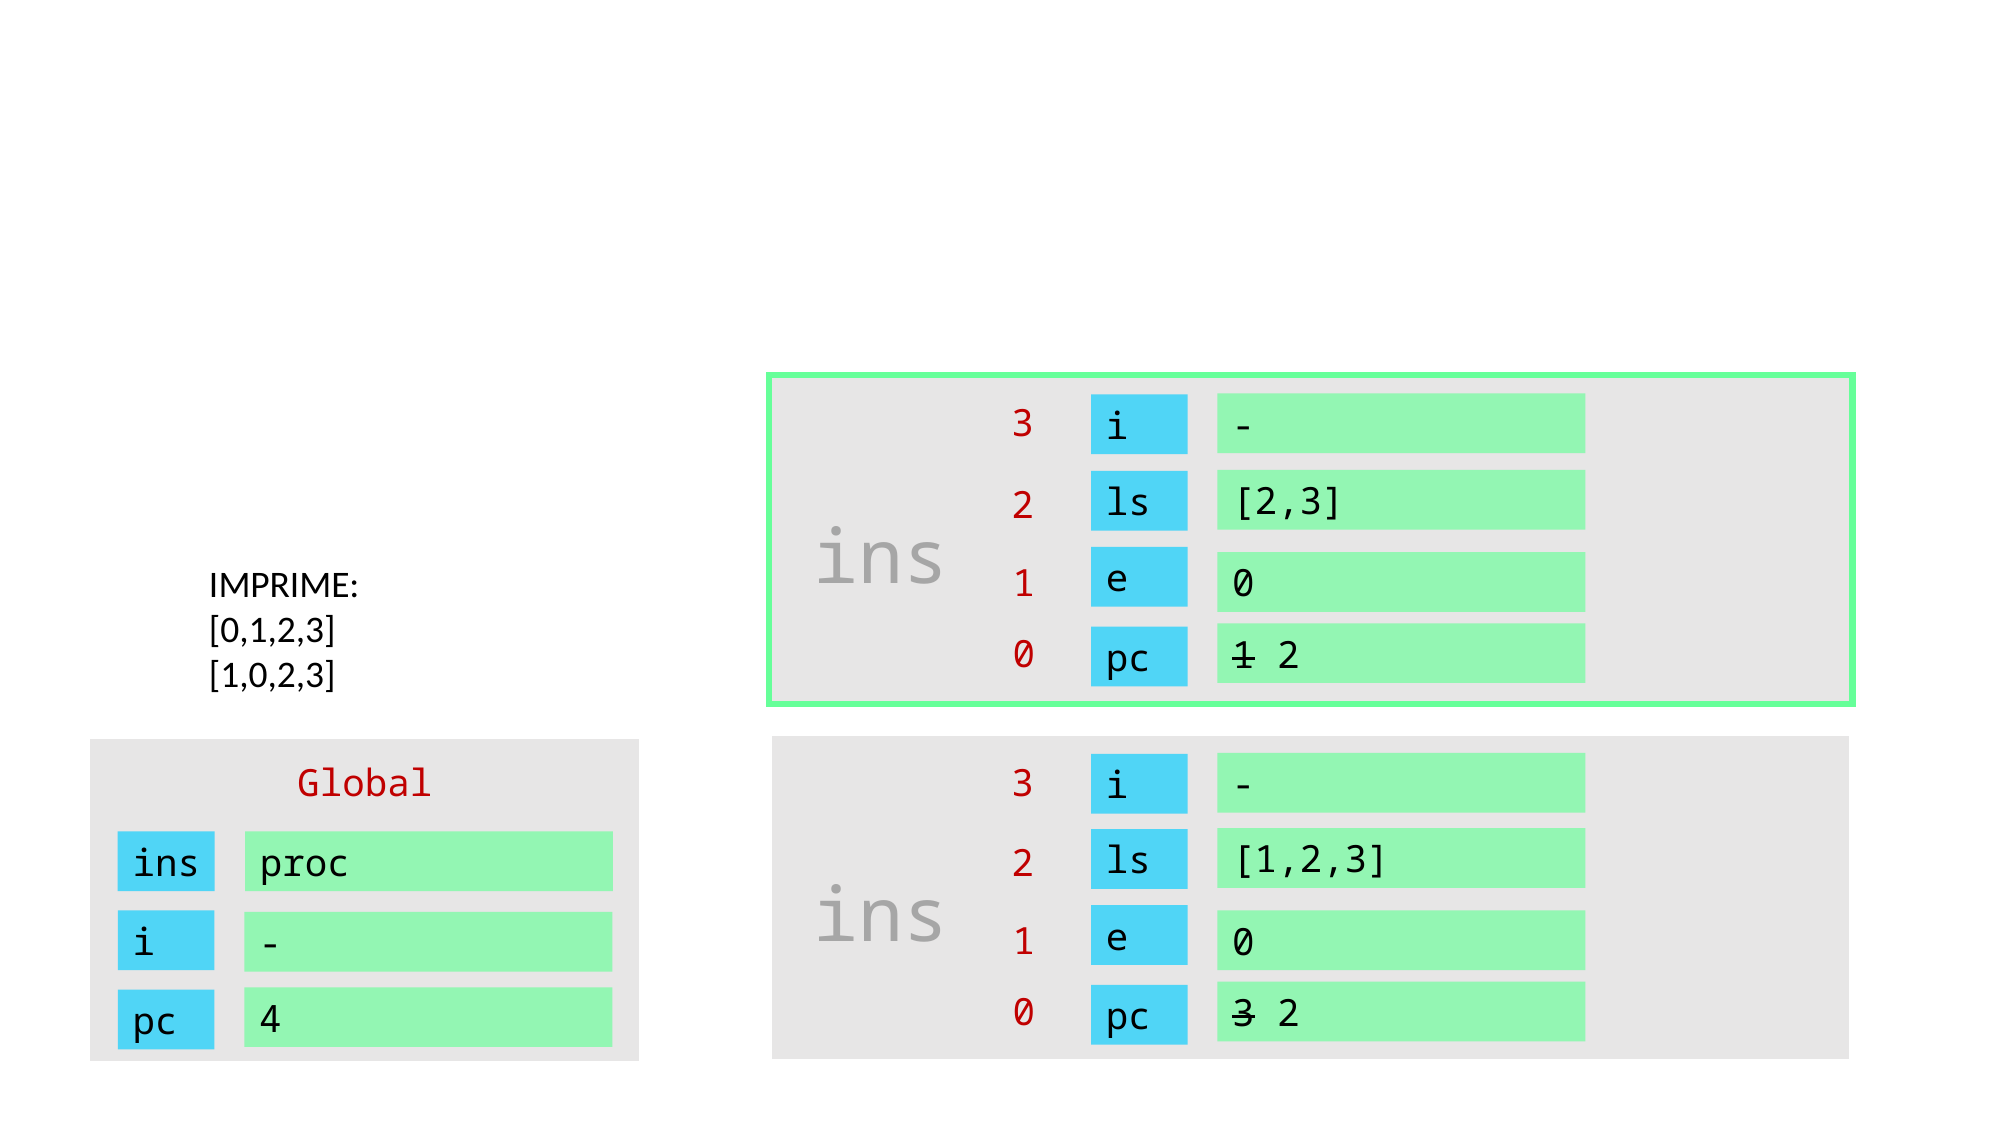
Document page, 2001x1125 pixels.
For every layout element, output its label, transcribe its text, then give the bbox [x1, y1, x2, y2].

text_box - [1217, 393, 1586, 454]
text_box 1 [997, 909, 1050, 970]
text_box e [1092, 905, 1188, 965]
text_box i [1091, 394, 1188, 455]
text_box - [1217, 752, 1586, 813]
text_box [86, 734, 643, 1066]
text_box ls [1091, 829, 1188, 889]
text_box 3 [996, 391, 1050, 452]
text_box i [117, 910, 215, 971]
text_box ls [1091, 470, 1188, 531]
text_box [768, 732, 1854, 1063]
text_box 0 [997, 981, 1051, 1041]
text_box 1 [997, 551, 1050, 612]
text_box pc [1091, 984, 1188, 1045]
text_box i [1091, 753, 1188, 814]
text_box ins [117, 831, 215, 892]
text_box Global [282, 751, 447, 811]
text_box ins [799, 859, 1092, 965]
text_box 1 2 [1217, 623, 1586, 683]
text_box ins [799, 501, 1092, 606]
text_box 4 [244, 987, 613, 1047]
text_box [2,3] [1217, 469, 1586, 530]
text_box pc [117, 989, 215, 1050]
text_box 2 [996, 473, 1050, 533]
text_box proc [245, 831, 613, 892]
text_box 3 2 [1217, 981, 1586, 1042]
text_box 3 [996, 751, 1050, 811]
text_box 0 [1217, 910, 1586, 971]
text_box 0 [997, 622, 1051, 683]
text_box - [244, 911, 613, 972]
text_box [1,2,3] [1217, 828, 1586, 888]
text_box IMPRIME: [0,1,2,3] [1,0,2,3] [194, 552, 427, 703]
text_box e [1091, 546, 1188, 607]
text_box 0 [1217, 552, 1586, 612]
text_box 2 [996, 831, 1050, 892]
text_box pc [1091, 626, 1188, 687]
text_box [768, 374, 1854, 705]
